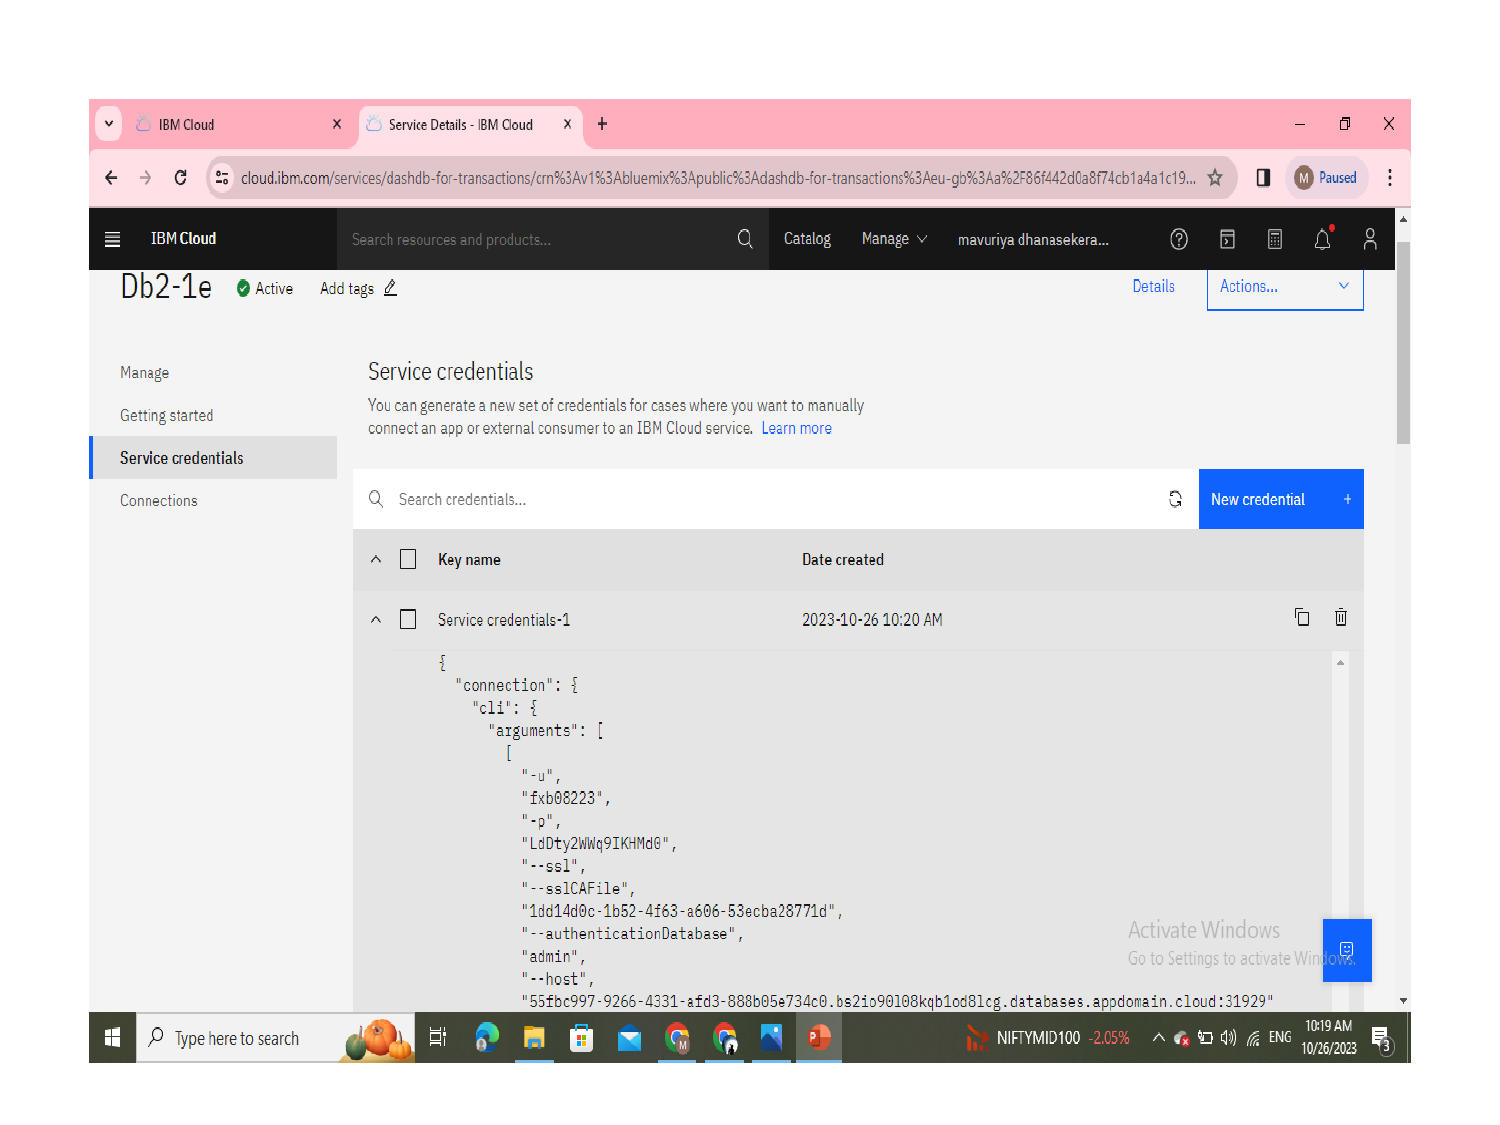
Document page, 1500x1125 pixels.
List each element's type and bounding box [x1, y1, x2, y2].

list [89, 99, 1411, 1063]
